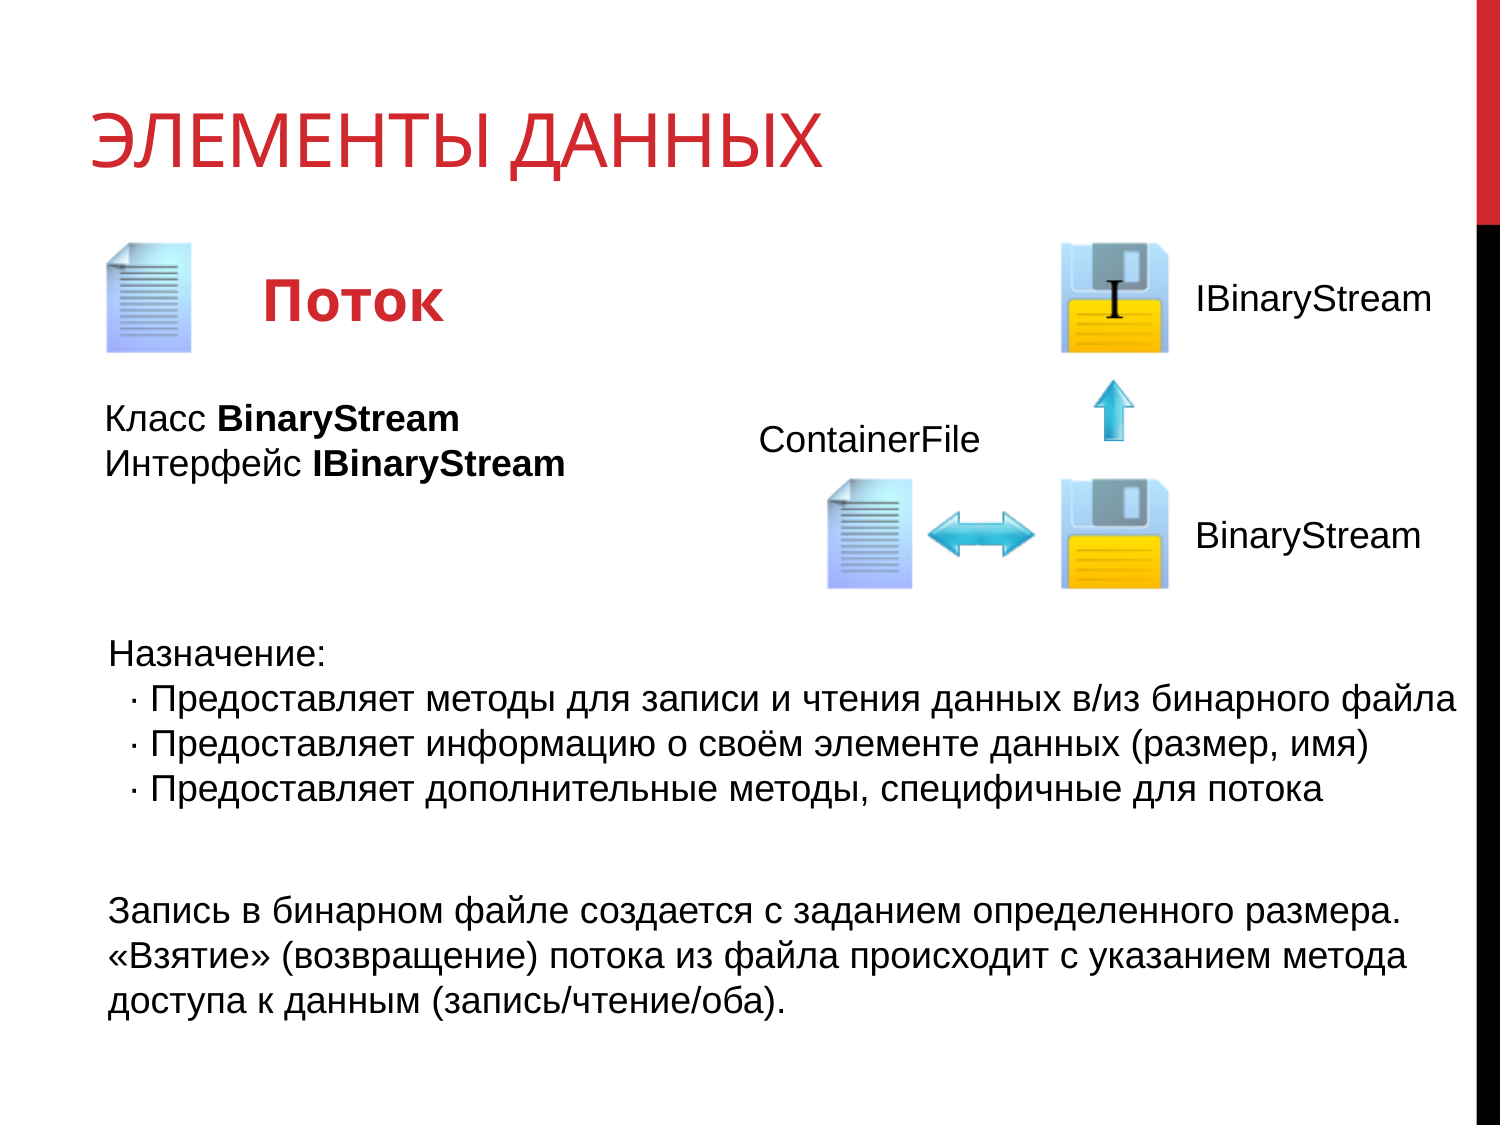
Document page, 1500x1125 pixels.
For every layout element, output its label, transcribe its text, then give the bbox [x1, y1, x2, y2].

picture [1079, 375, 1152, 447]
text_box ContainerFile [743, 408, 996, 468]
text_box BinaryStream [1187, 503, 1437, 564]
picture [1052, 471, 1179, 598]
text_box Поток [246, 255, 460, 341]
picture [1052, 235, 1179, 362]
text_box IBinaryStream [1187, 266, 1448, 326]
picture [86, 235, 213, 362]
text_box Запись в бинарном файле создается с заданием определенного размера. «Взятие» (возвращение) потока из файла происходит с указанием метода доступа к данным (запись/чтение/оба). [93, 878, 1423, 1029]
title Элементы данных [75, 25, 1329, 250]
text_box Назначение: ∙ Предоставляет методы для записи и чтения данных в/из бинарного файла ∙ Предоставляет информацию о своём элементе данных (размер, имя) ∙ Предоставляет дополнительные методы, специфичные для потока [93, 621, 1473, 817]
picture [806, 471, 1037, 598]
text_box Класс BinaryStream Интерфейс IBinaryStream [89, 386, 581, 492]
